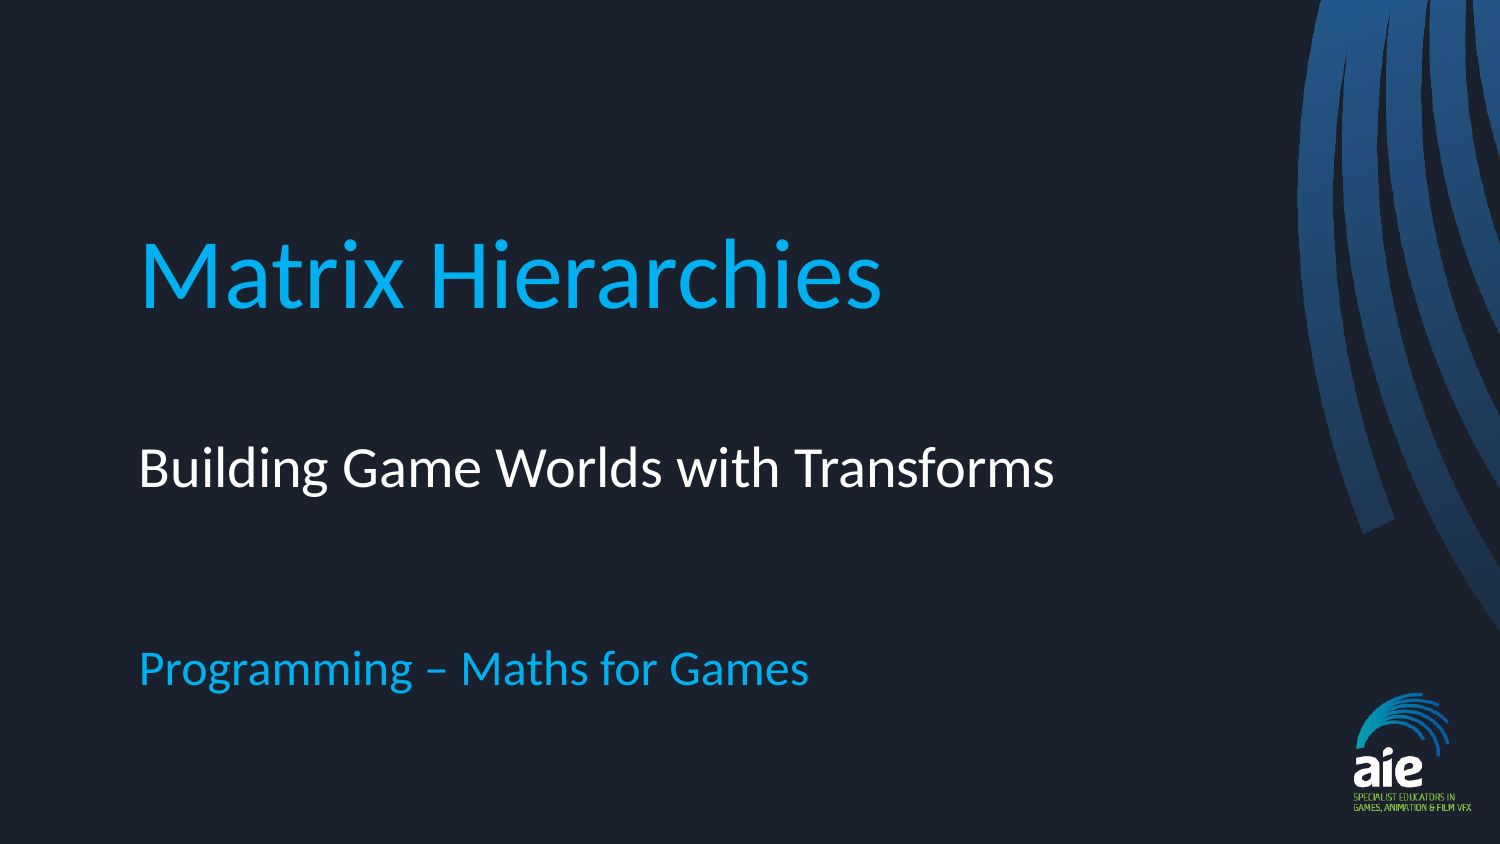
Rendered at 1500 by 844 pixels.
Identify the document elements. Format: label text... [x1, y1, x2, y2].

subtitle Building Game Worlds with Transforms [123, 421, 1376, 611]
title Matrix Hierarchies [123, 126, 1376, 411]
list Programming – Maths for Games [123, 627, 1376, 708]
picture [0, 0, 1500, 844]
